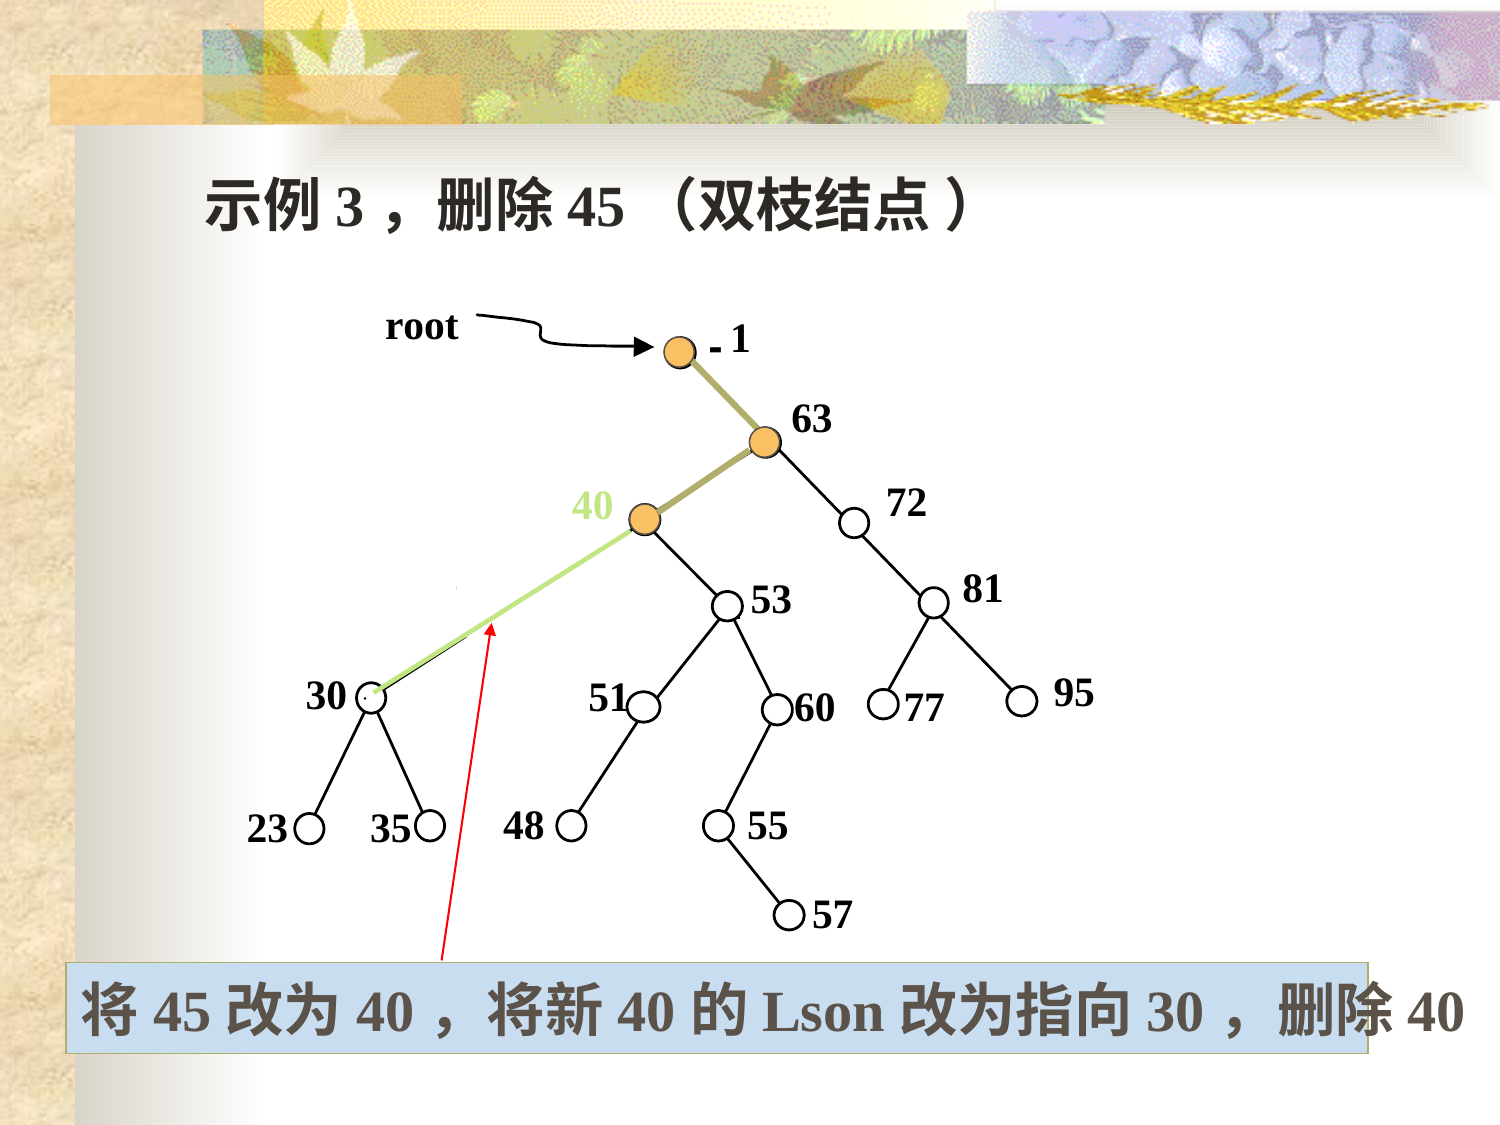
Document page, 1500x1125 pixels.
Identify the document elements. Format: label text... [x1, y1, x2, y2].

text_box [548, 423, 637, 537]
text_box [217, 272, 1144, 621]
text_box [373, 530, 631, 621]
subtitle 示例3，删除45（双枝结点 ） [189, 160, 1055, 255]
picture [0, 0, 1500, 1125]
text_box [65, 622, 1369, 1054]
